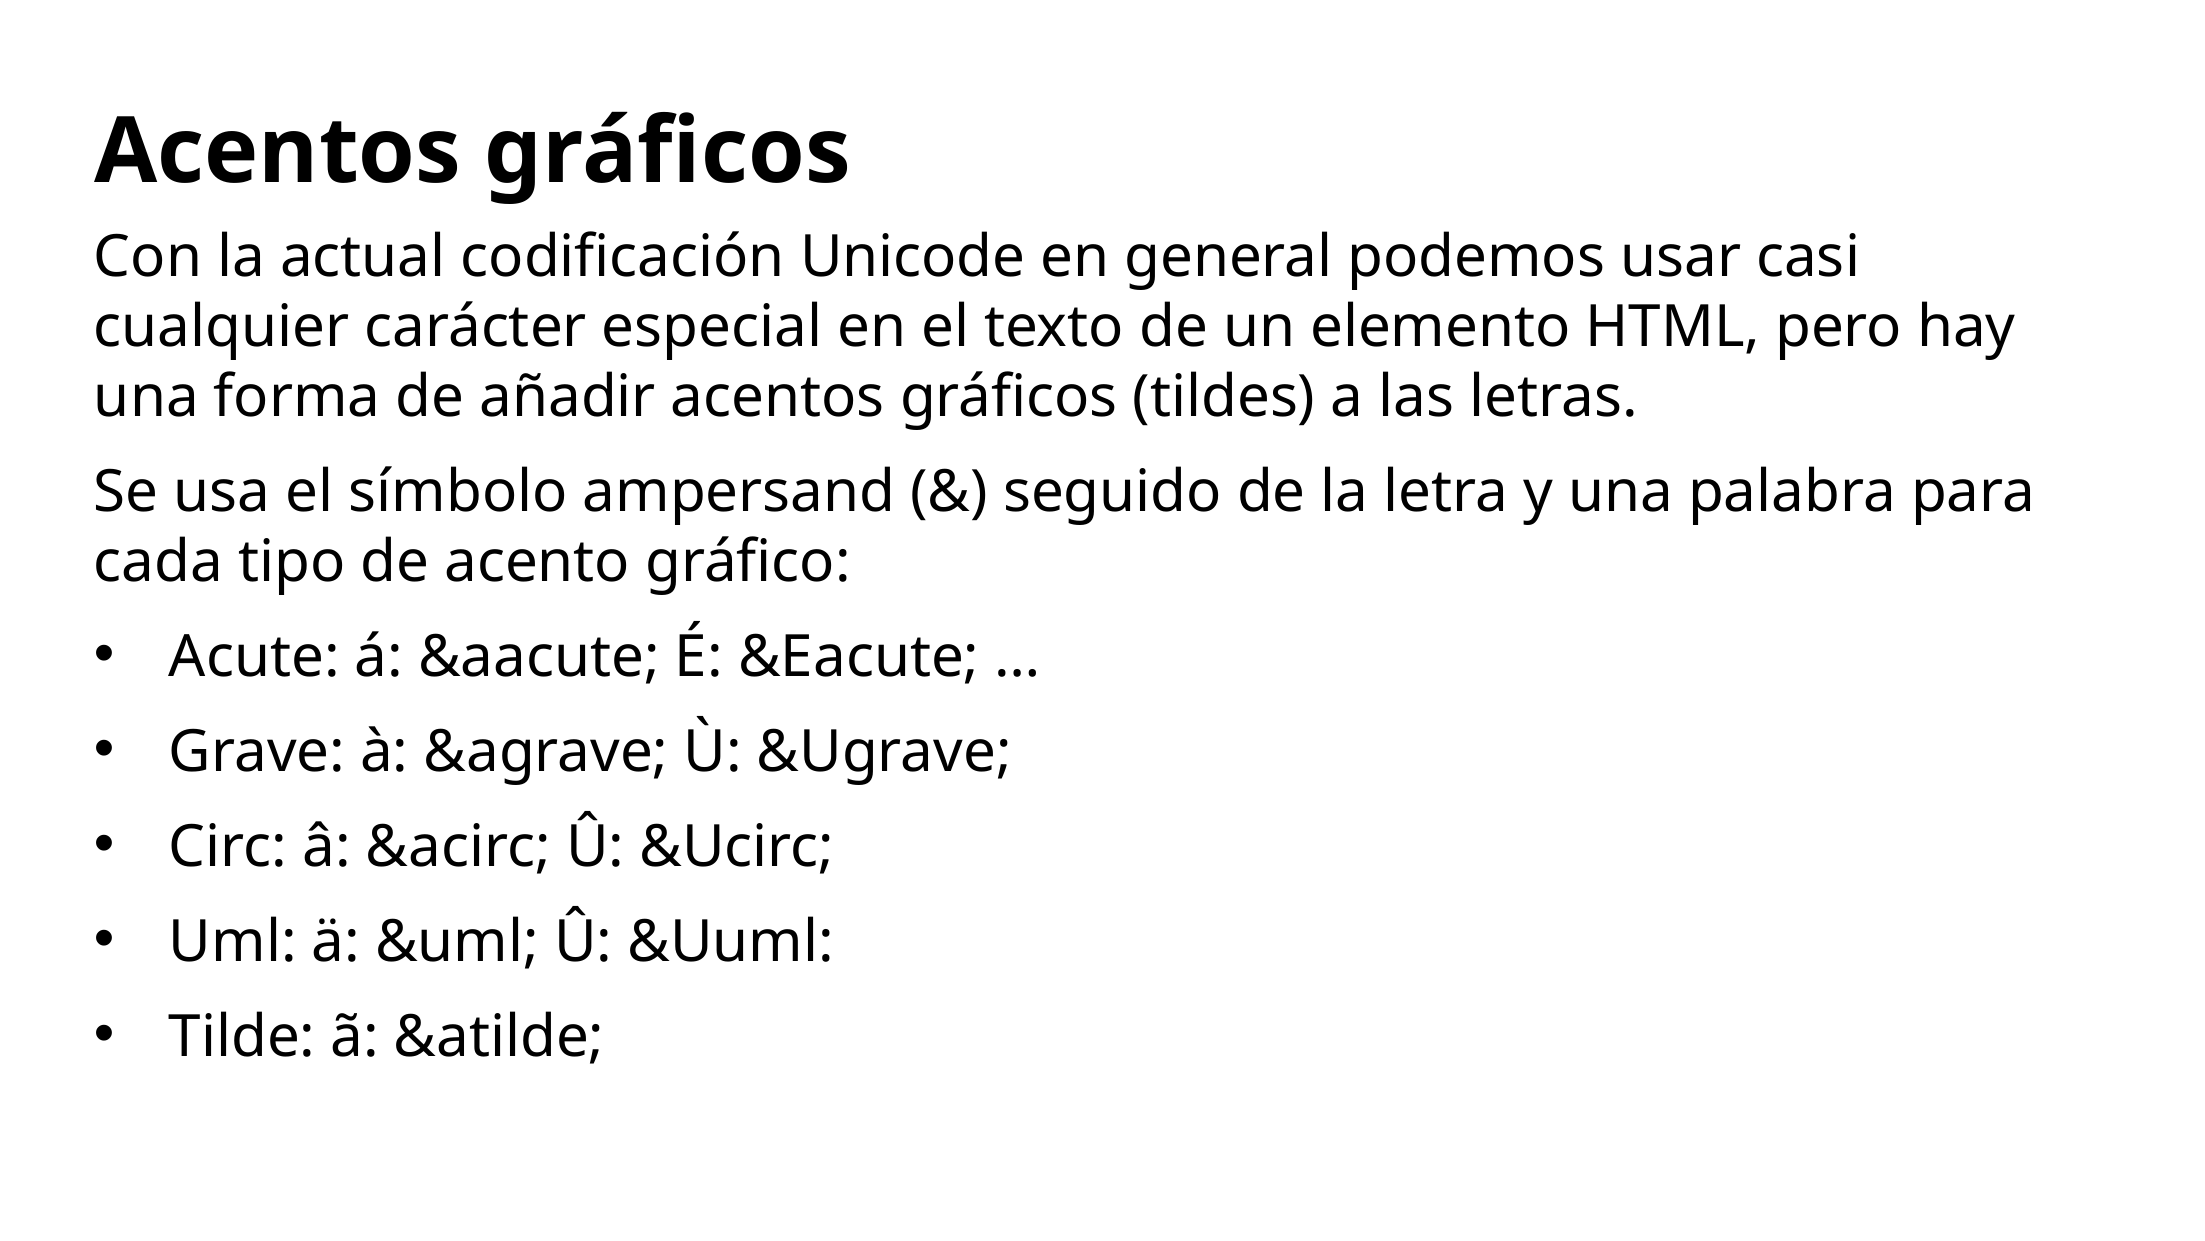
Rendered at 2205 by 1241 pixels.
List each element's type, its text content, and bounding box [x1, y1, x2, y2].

text_box Con la actual codificación Unicode en general podemos usar casi cualquier carácter especial en el texto de un elemento HTML, pero hay una forma de añadir acentos gráficos (tildes) a las letras. Se usa el símbolo ampersand (&) seguido de la letra y una palabra para cada tipo de acento gráfico: Acute: á: &aacute; É: &Eacute; … Grave: à: &agrave; Ù: &Ugrave; Circ: â: &acirc; Û: &Ucirc; Uml: ä: &uml; Û: &Uuml: Tilde: ã: &atilde; [79, 210, 2126, 1171]
title Acentos gráficos [79, 41, 2136, 264]
